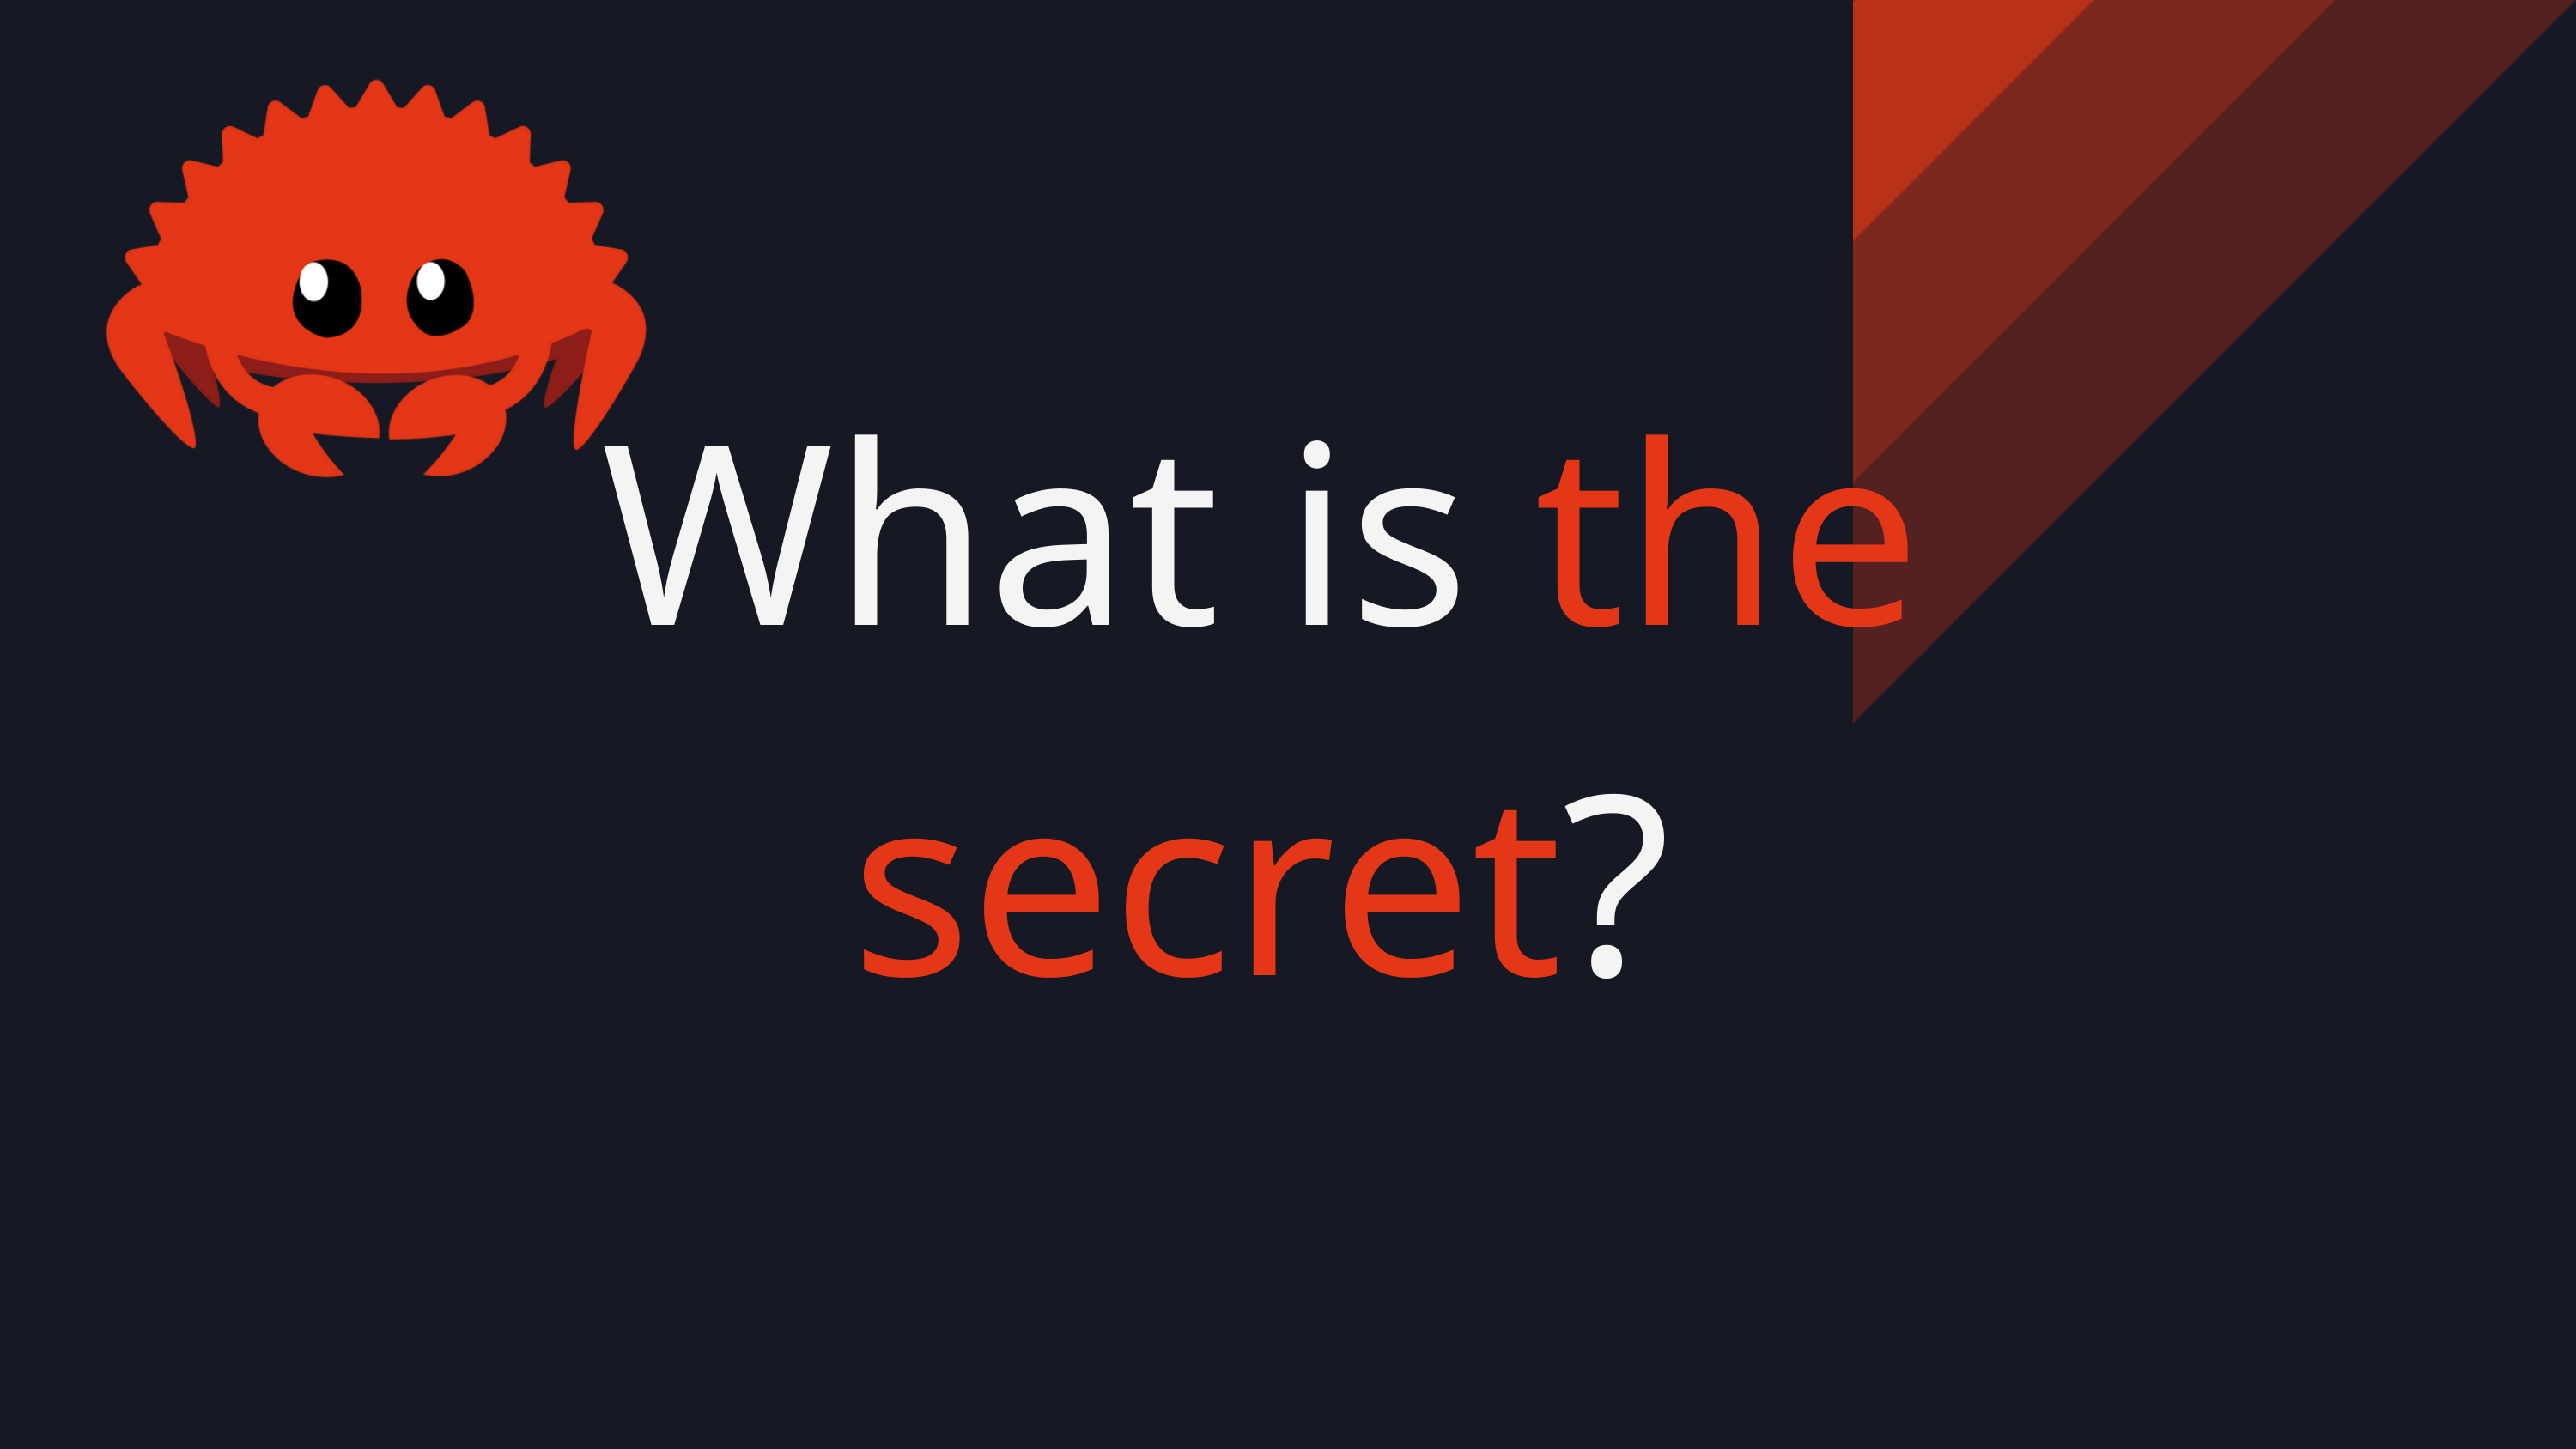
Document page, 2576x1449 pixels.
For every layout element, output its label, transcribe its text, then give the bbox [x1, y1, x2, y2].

text_box [1853, 0, 2576, 724]
text_box What is the secret? [548, 324, 1974, 1026]
text_box [74, 59, 684, 515]
